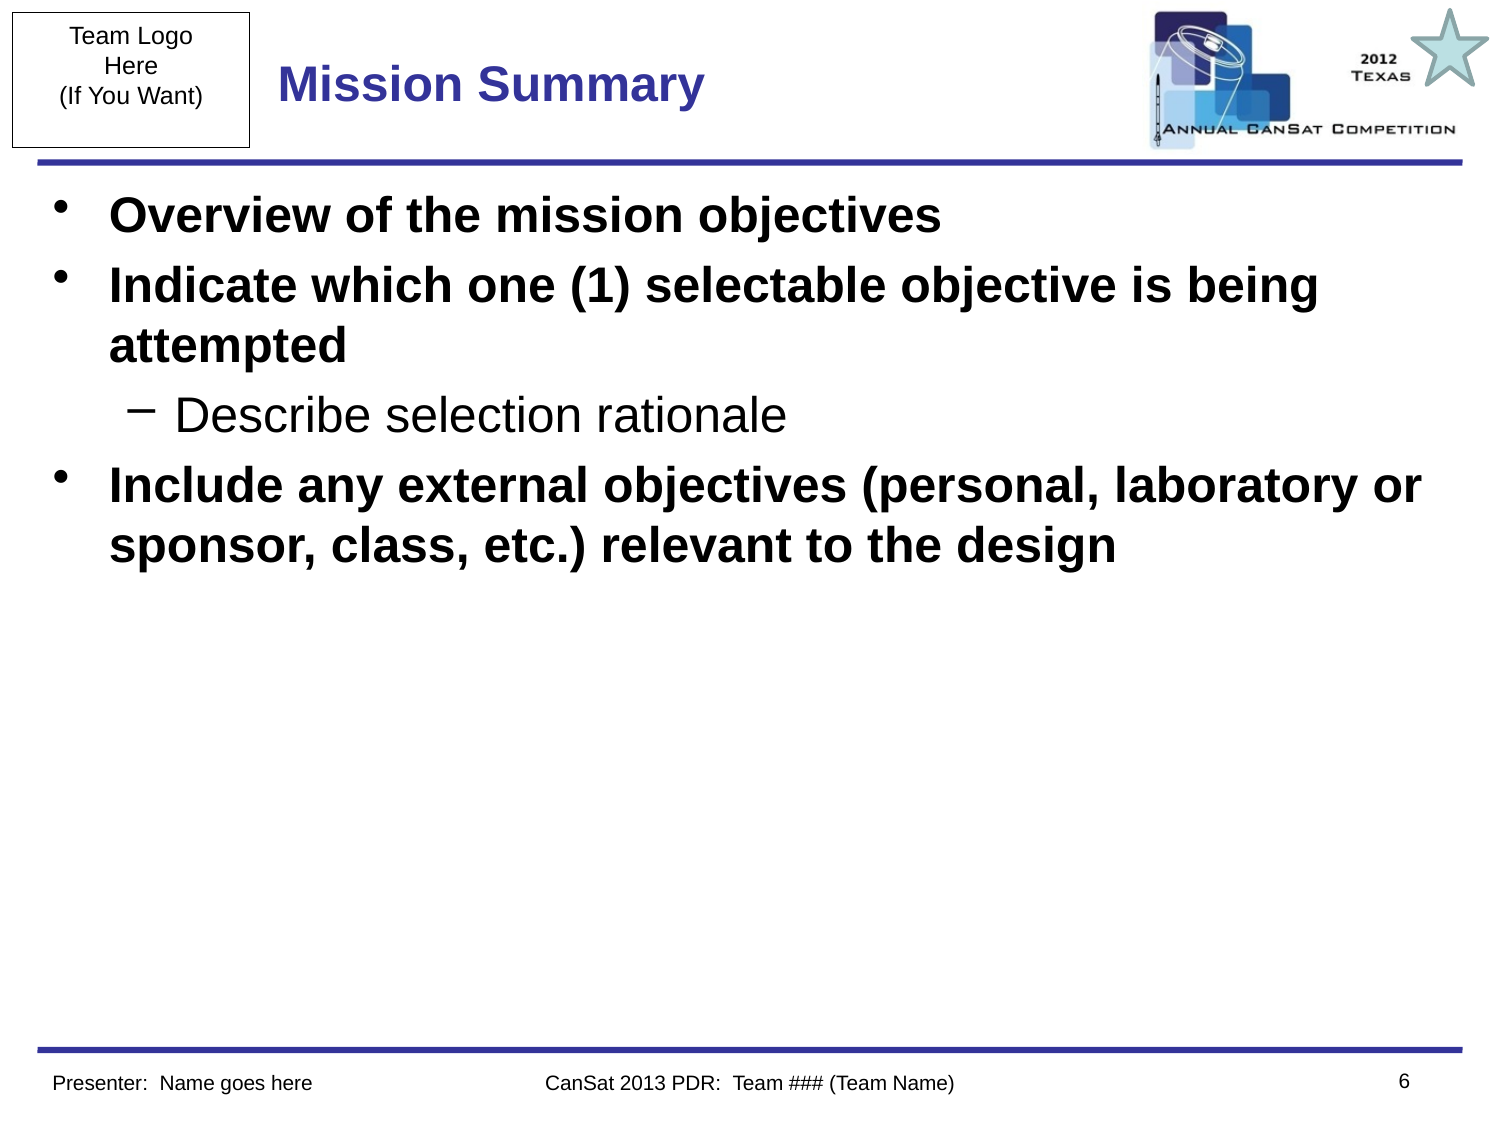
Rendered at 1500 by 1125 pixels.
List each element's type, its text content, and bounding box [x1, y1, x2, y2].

text_box [1410, 7, 1490, 87]
list Overview of the mission objectives Indicate which one (1) selectable objective is being attempted Describe selection rationale Include any external objectives (personal, laboratory or sponsor, class, etc.) relevant to the design [37, 174, 1463, 1025]
slide_number 6 [1312, 1059, 1425, 1100]
title Mission Summary [262, 12, 1238, 150]
footer CanSat 2013 PDR: Team ### (Team Name) [450, 1062, 1050, 1103]
text_box Presenter: Name goes here [37, 1062, 413, 1103]
picture [1142, 1, 1463, 157]
